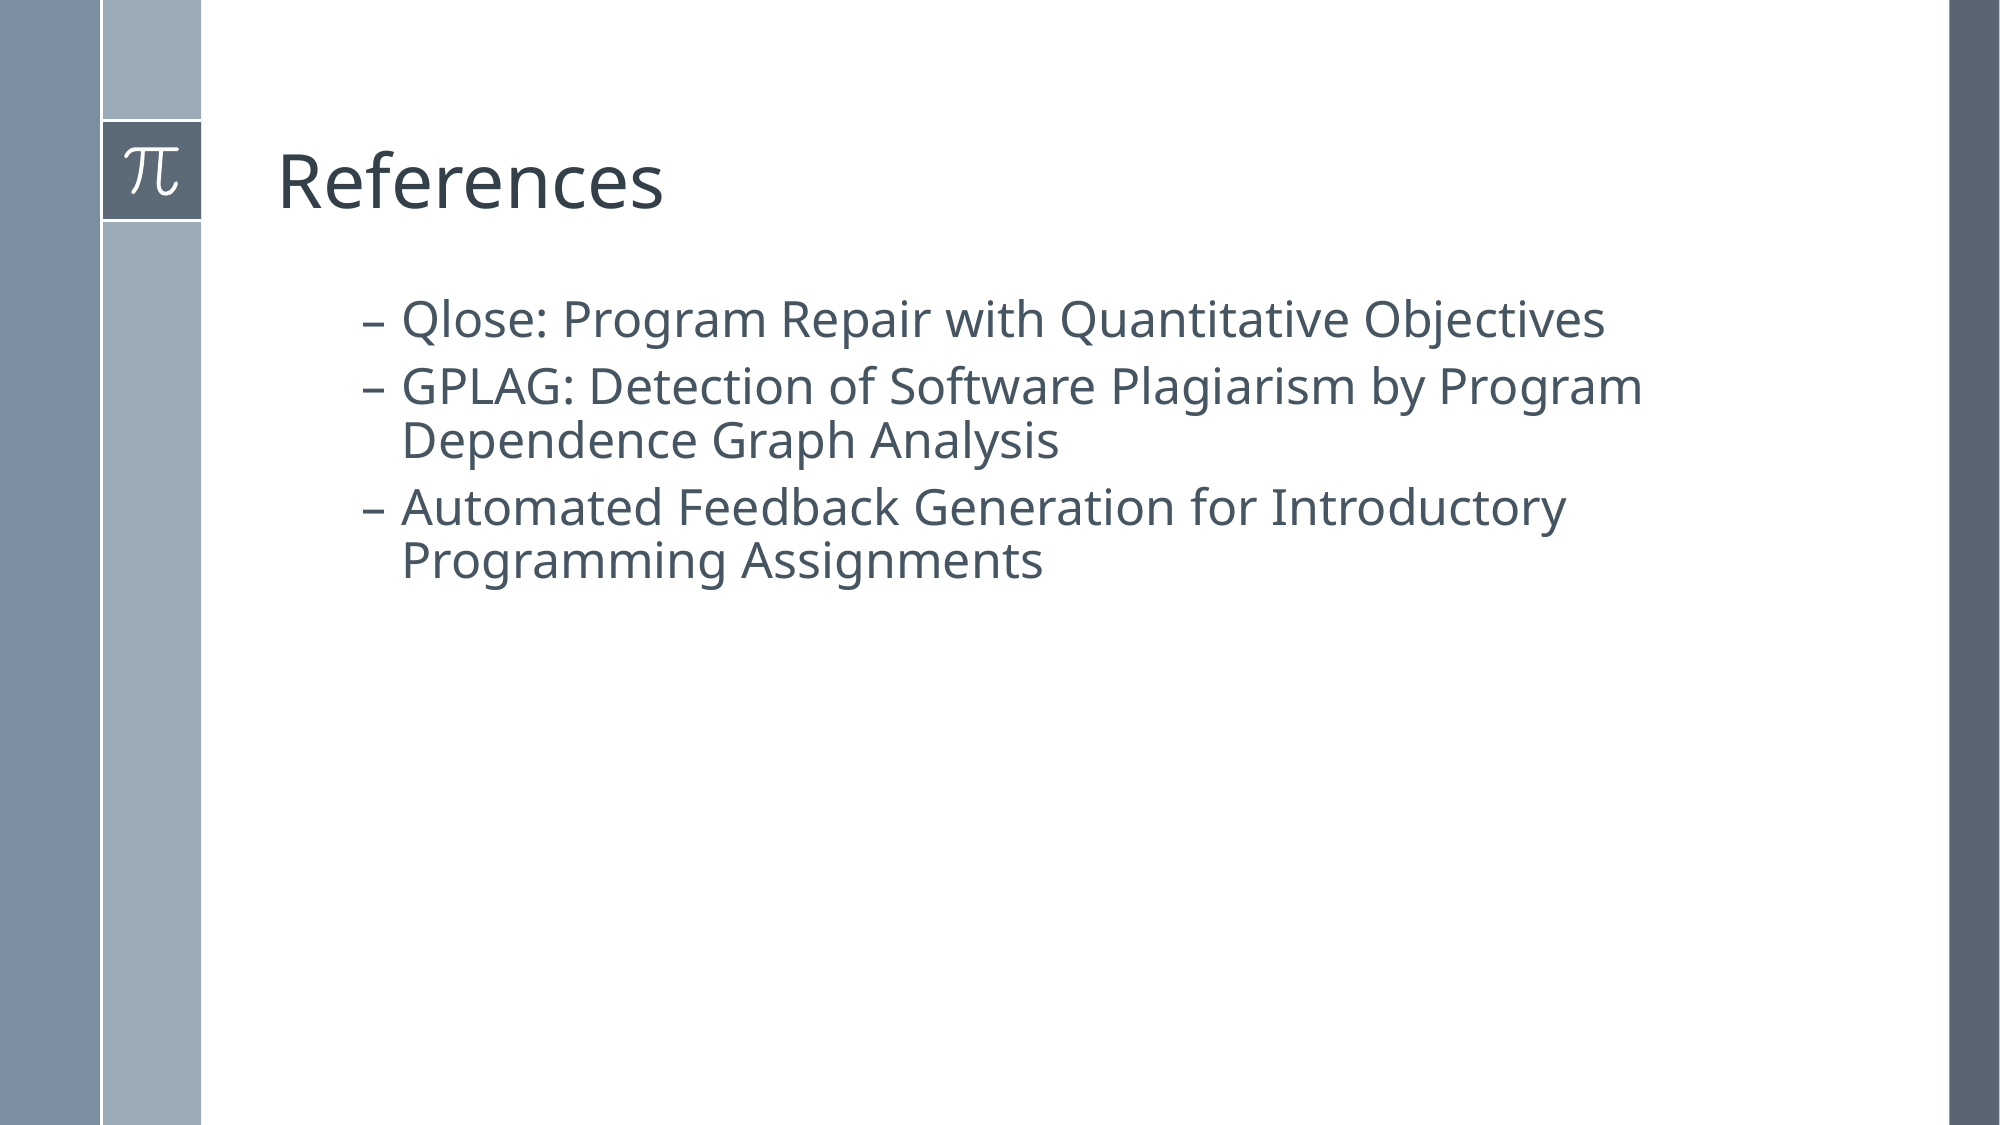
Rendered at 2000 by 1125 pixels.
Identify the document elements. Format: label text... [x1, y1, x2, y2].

text_box [261, 262, 1867, 1013]
text_box Qlose: Program Repair with Quantitative Objectives GPLAG: Detection of Software Plagiarism by Program Dependence Graph Analysis Automated Feedback Generation for Introductory Programming Assignments [286, 287, 1892, 1038]
title References [261, 29, 1867, 233]
